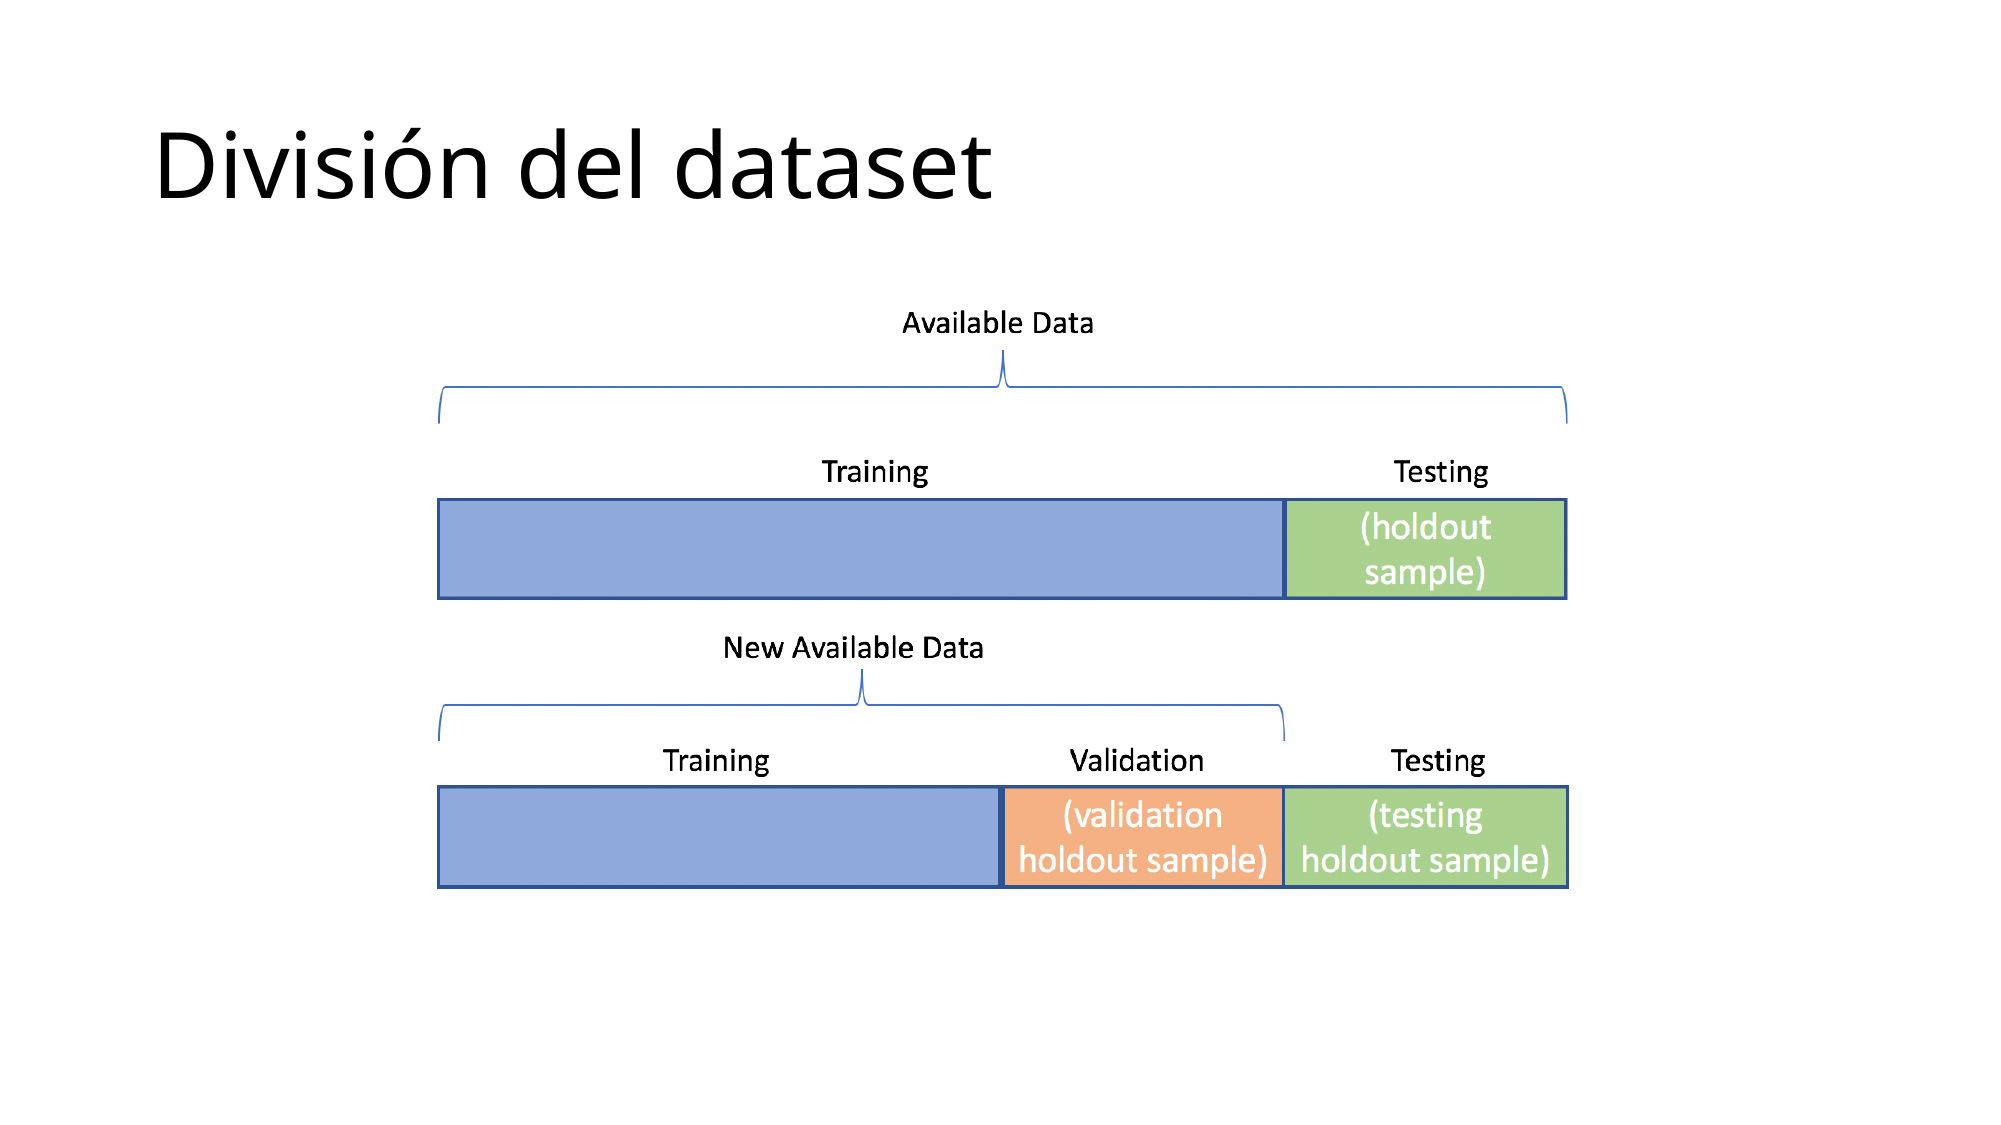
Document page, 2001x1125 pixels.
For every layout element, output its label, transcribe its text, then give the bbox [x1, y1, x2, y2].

title División del dataset [137, 59, 1863, 278]
picture [417, 277, 1583, 905]
